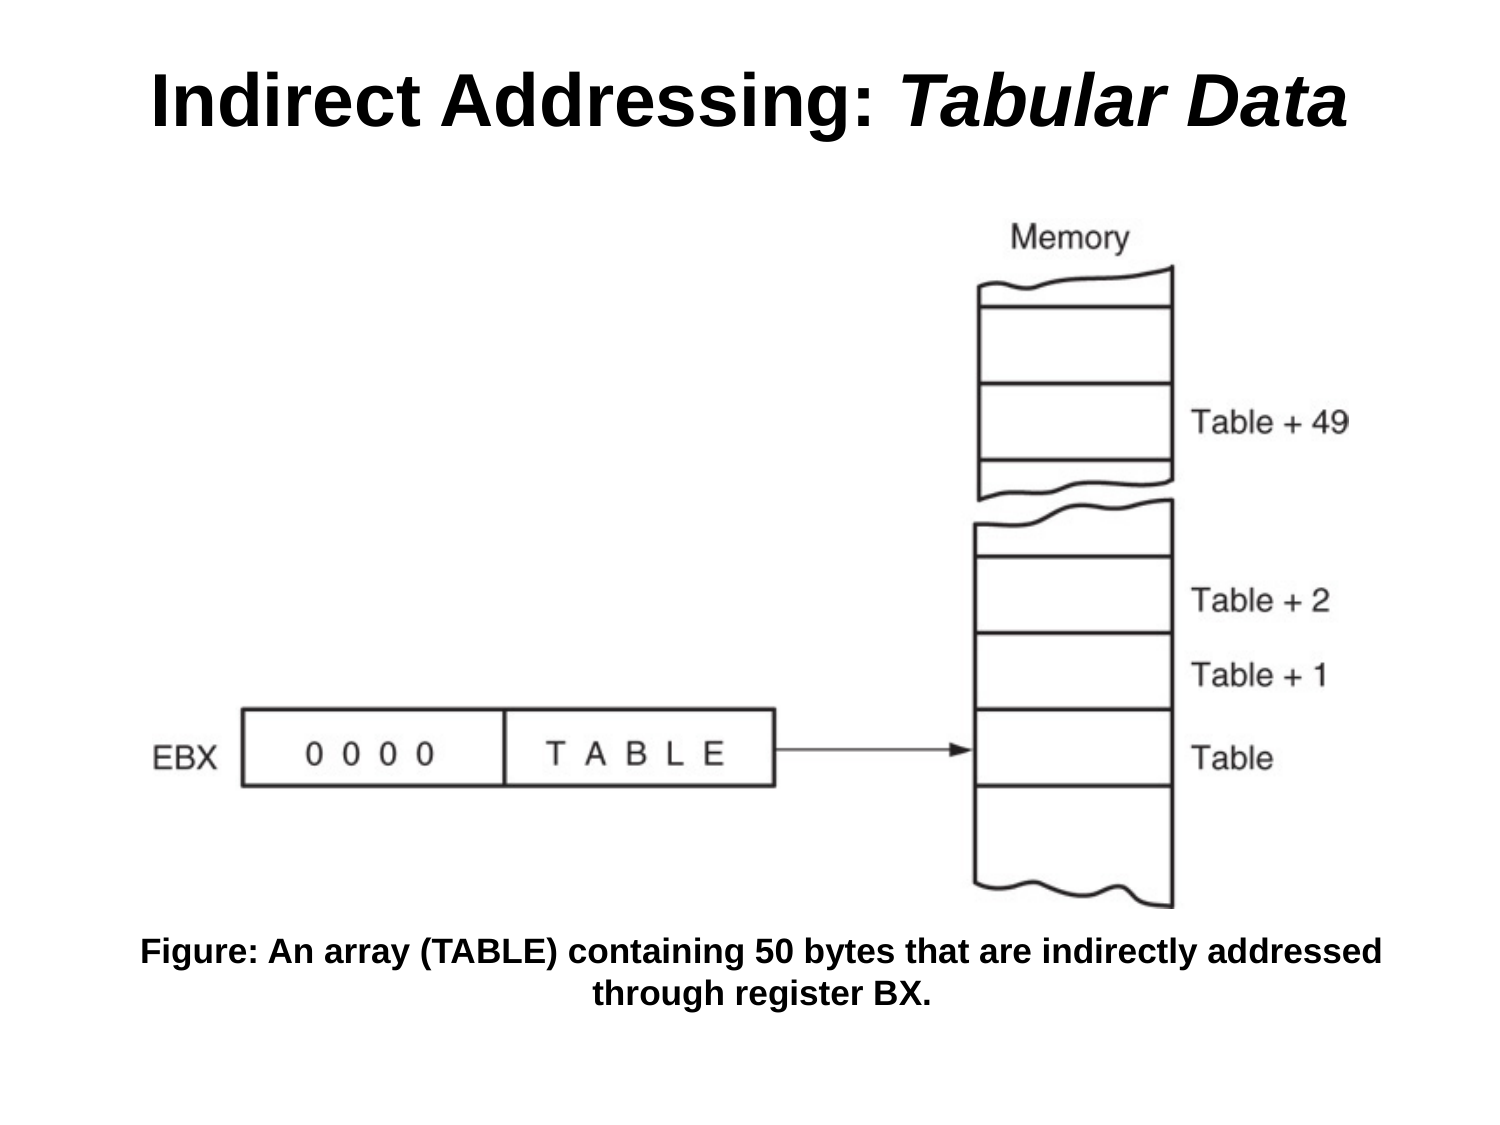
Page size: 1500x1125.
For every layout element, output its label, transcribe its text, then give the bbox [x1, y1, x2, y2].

text_box Figure: An array (TABLE) containing 50 bytes that are indirectly addressed through register BX. [87, 920, 1438, 1063]
picture [151, 218, 1349, 910]
title Indirect Addressing: Tabular Data [75, 24, 1425, 168]
